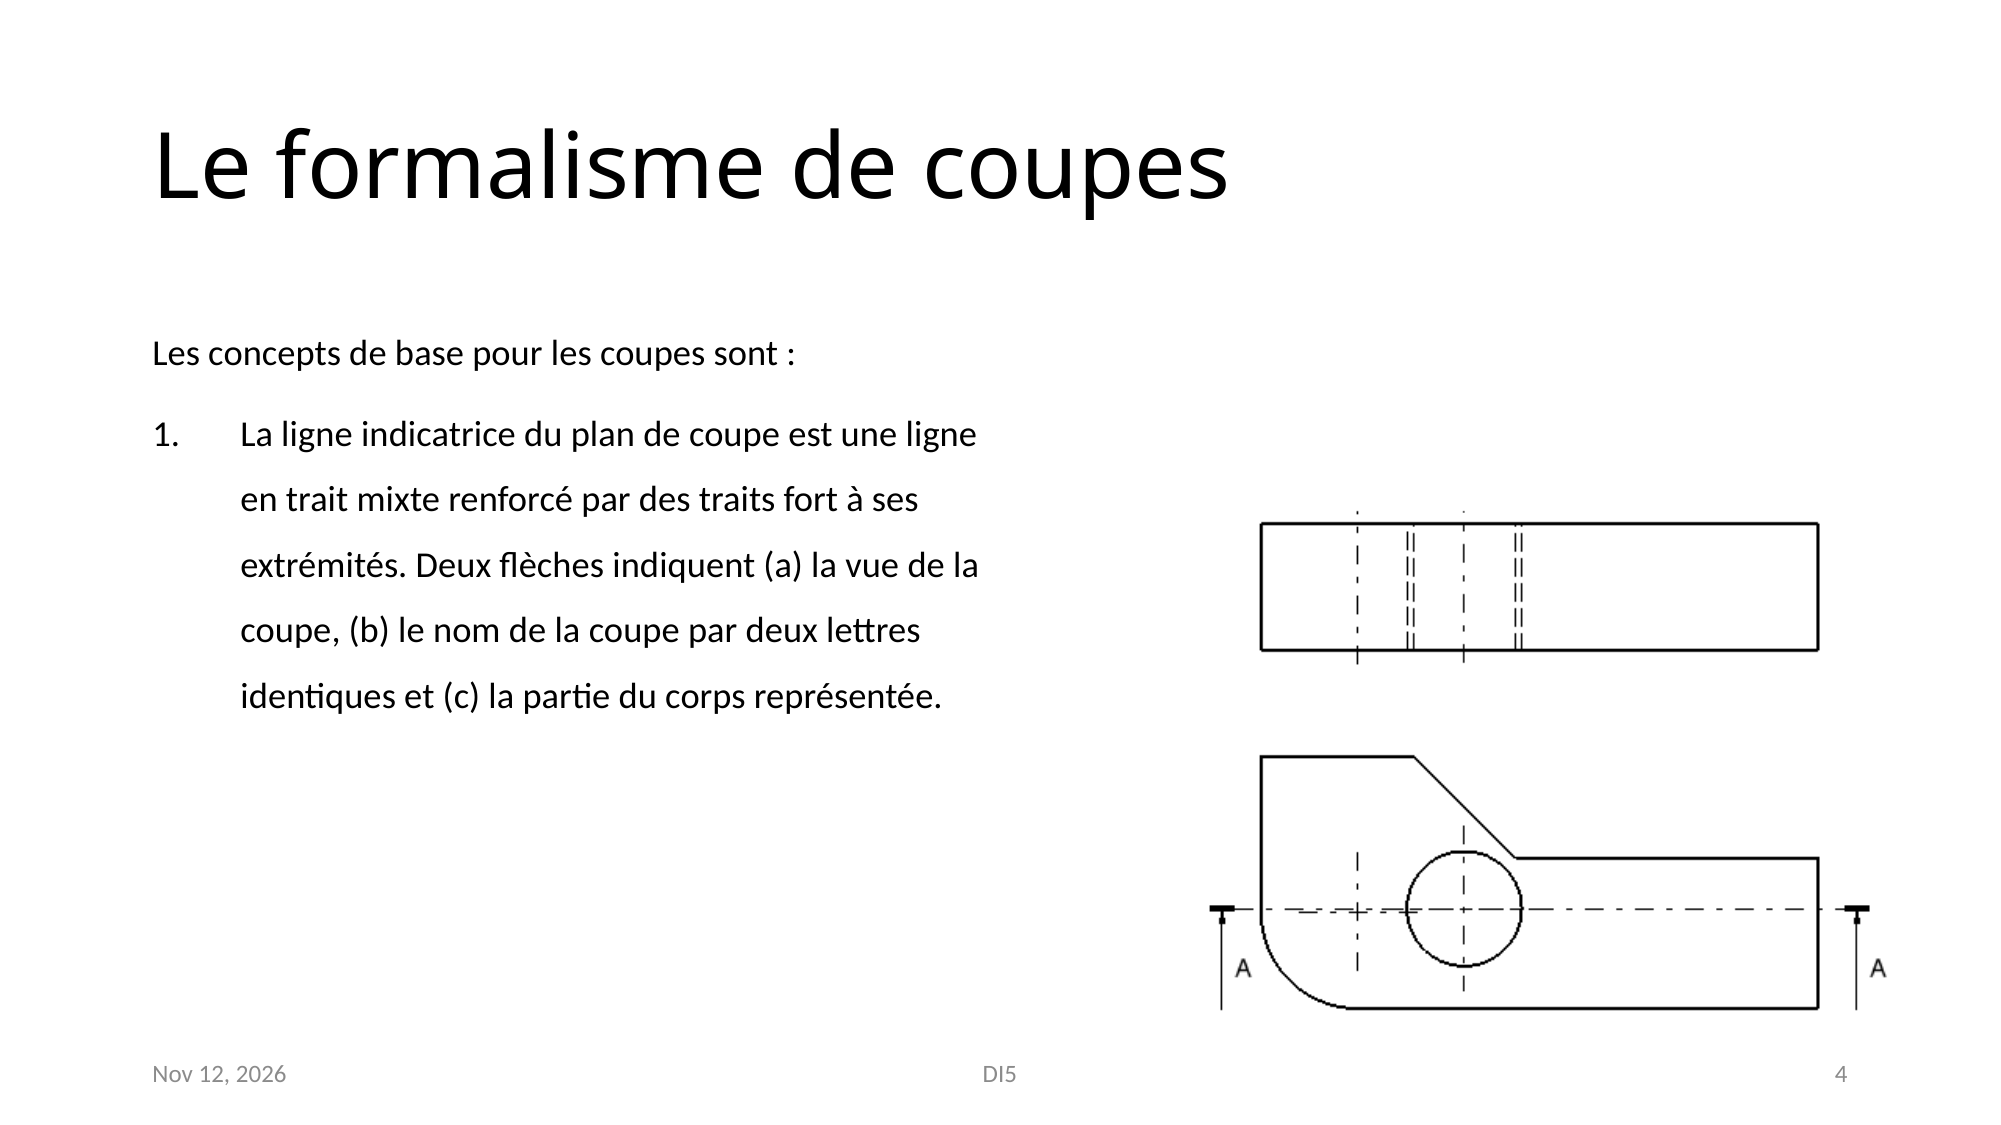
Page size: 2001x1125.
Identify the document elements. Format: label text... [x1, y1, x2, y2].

picture [1174, 459, 1923, 1062]
slide_number 4 [1412, 1062, 1863, 1103]
footer DI5 [662, 1042, 1338, 1103]
slide_number Nov-18 [137, 1042, 588, 1103]
title Le formalisme de coupes [137, 59, 1863, 278]
list Les concepts de base pour les coupes sont : La ligne indicatrice du plan de coupe est une ligne en trait mixte renforcé par des traits fort à ses extrémités. Deux flèches indiquent (a) la vue de la coupe, (b) le nom de la coupe par deux lettres identiques et (c) la partie du corps représentée. Les parties du corps directement coupées sont indiquées par les hachures. Les hachures sont de lignes en traits fins qui sont dessinées avec la même inclinaison. [137, 299, 1015, 1014]
